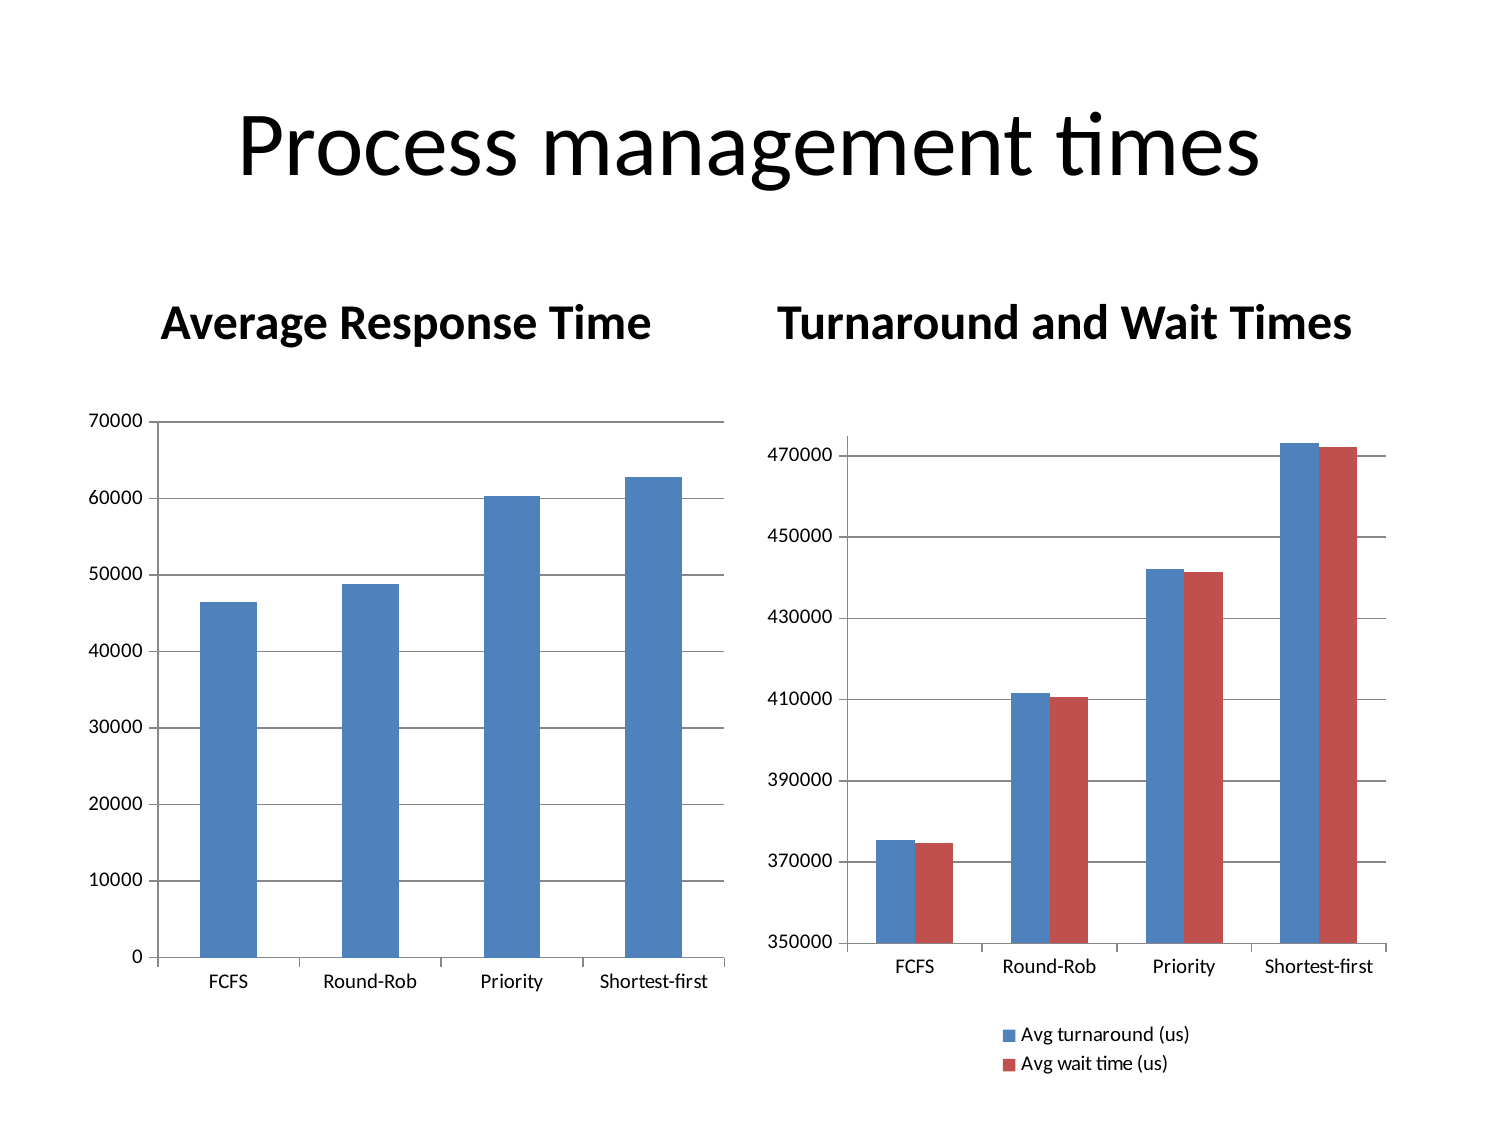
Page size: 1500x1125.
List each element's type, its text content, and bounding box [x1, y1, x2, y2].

list Turnaround and Wait Times [761, 251, 1425, 357]
chart [762, 399, 1426, 1093]
title Process management times [75, 45, 1425, 233]
list Average Response Time [75, 251, 738, 357]
chart [74, 399, 738, 1006]
